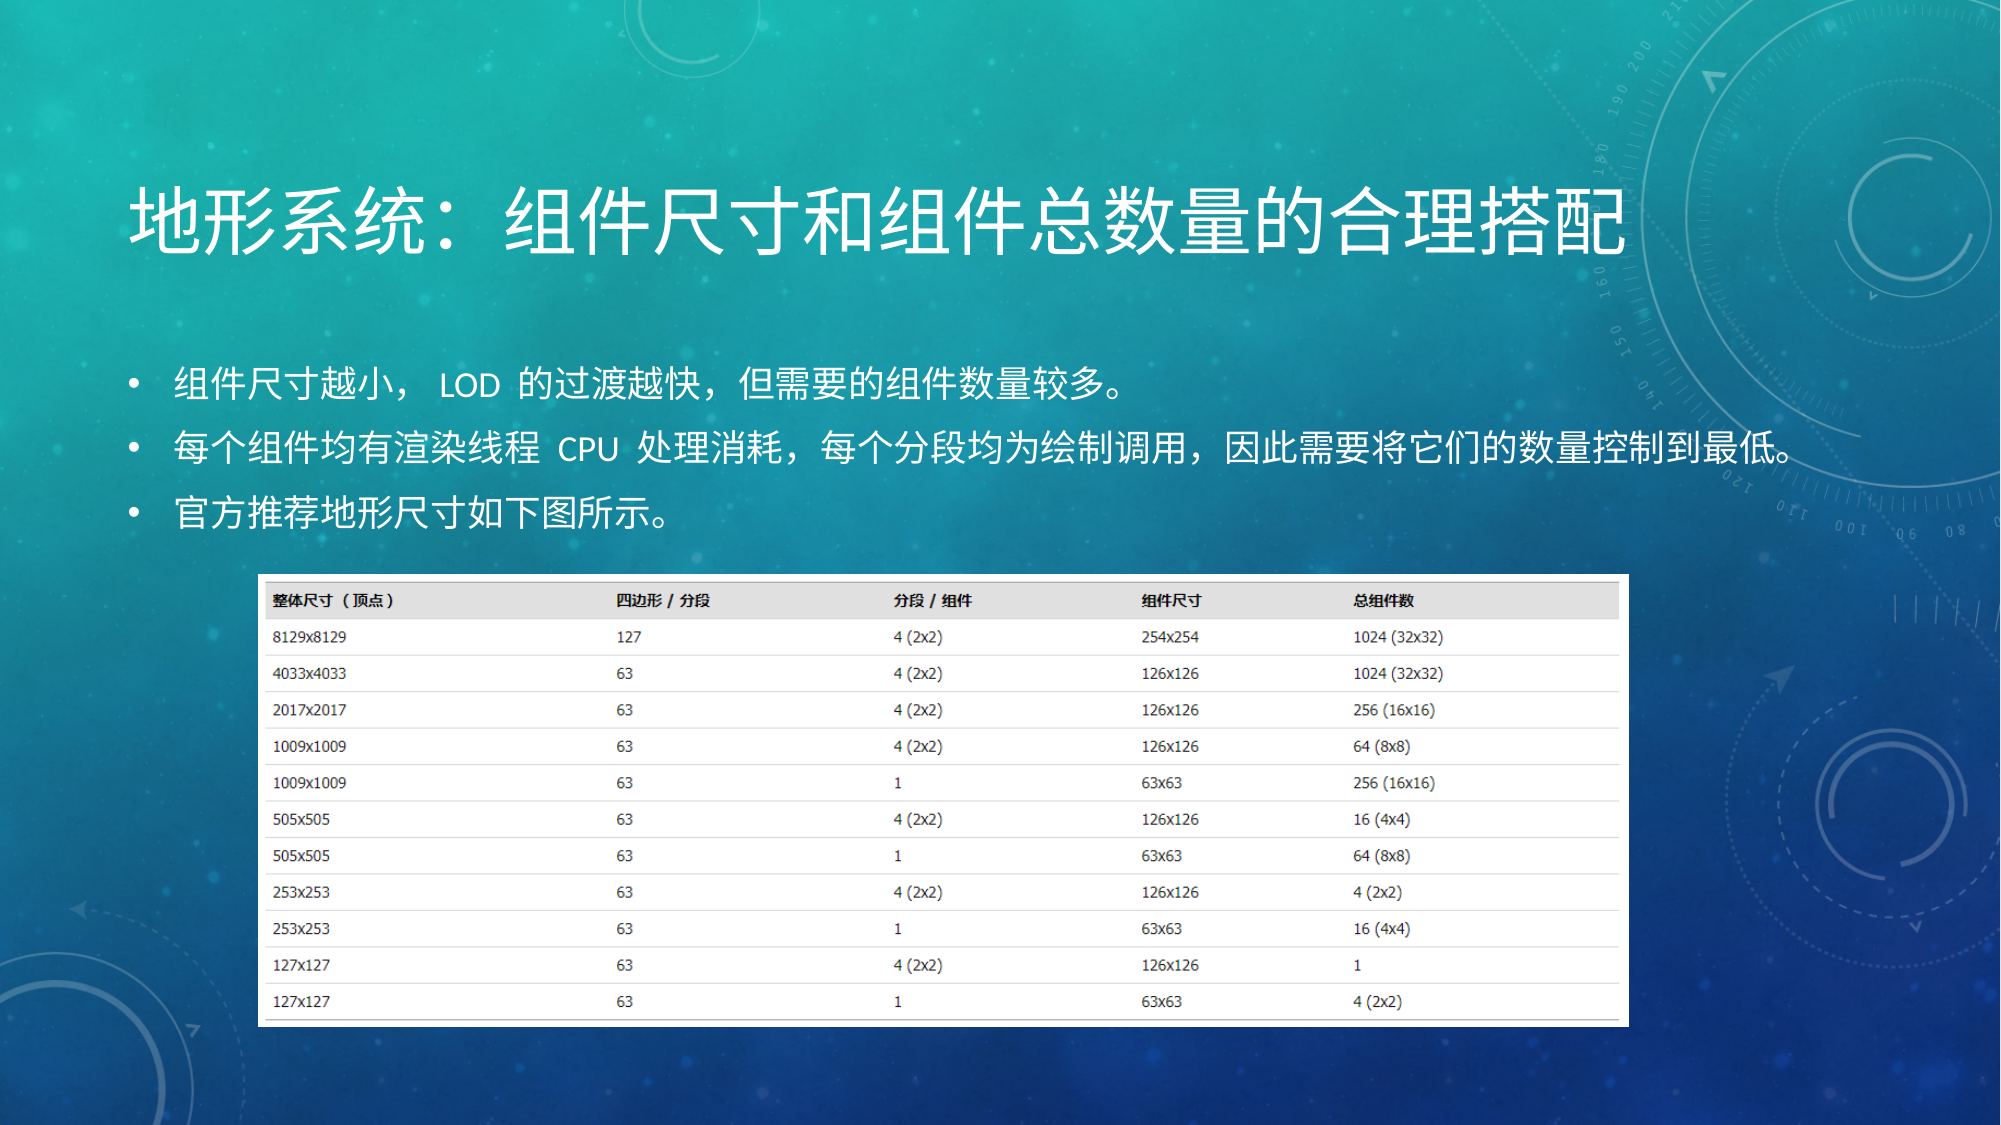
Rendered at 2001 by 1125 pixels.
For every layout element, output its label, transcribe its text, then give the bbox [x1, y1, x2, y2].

title 地形系统：组件尺寸和组件总数量的合理搭配 [112, 99, 1775, 339]
list 组件尺寸越小，LOD 的过渡越快，但需要的组件数量较多。 每个组件均有渲染线程 CPU 处理消耗，每个分段均为绘制调用，因此需要将它们的数量控制到最低。 官方推荐地形尺寸如下图所示。 [112, 351, 1815, 543]
picture [0, 0, 2001, 1125]
